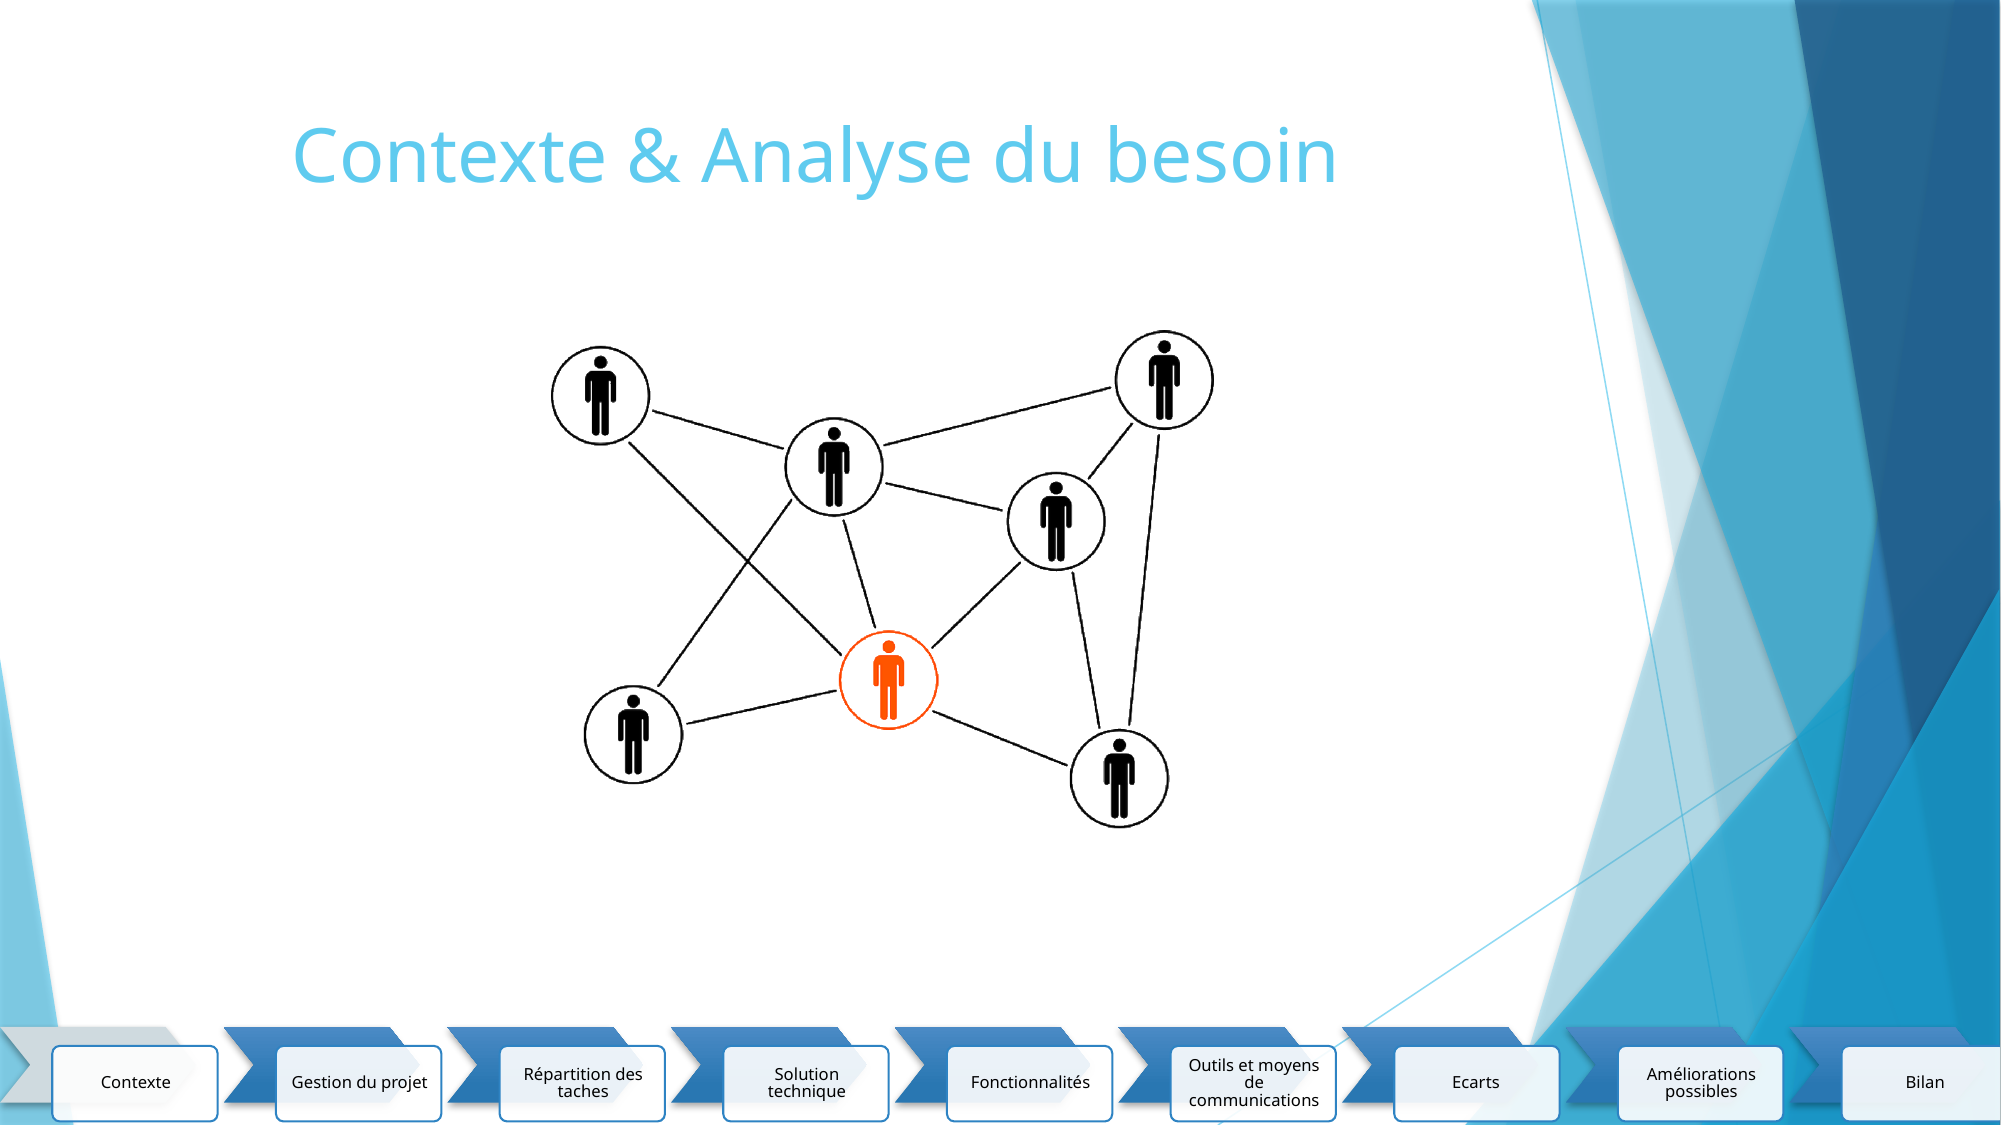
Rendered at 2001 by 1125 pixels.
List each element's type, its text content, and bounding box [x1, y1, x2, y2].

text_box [0, 958, 2000, 1125]
picture [513, 316, 1231, 842]
title Contexte & Analyse du besoin [111, 99, 1522, 317]
